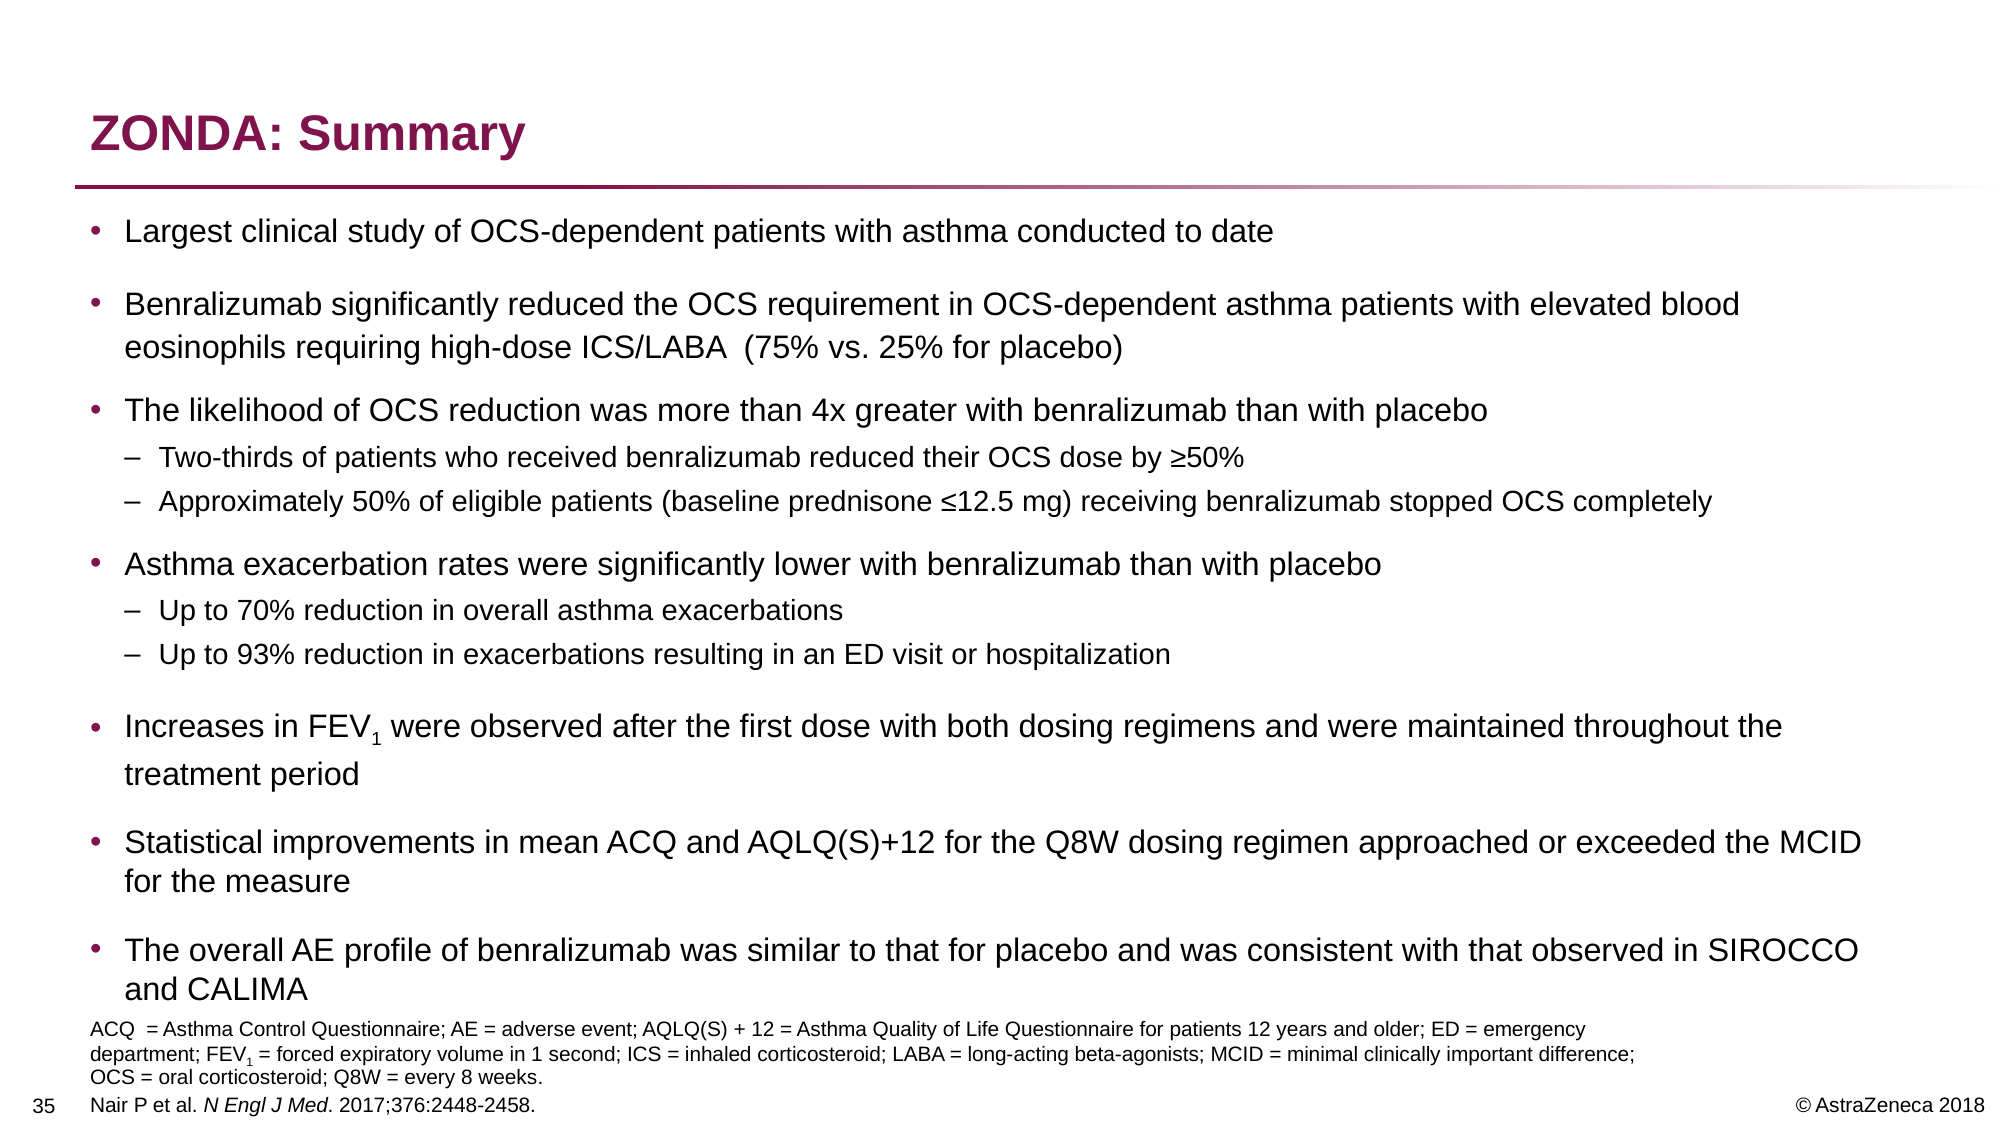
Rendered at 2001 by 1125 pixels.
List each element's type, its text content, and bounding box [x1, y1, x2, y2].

list Largest clinical study of OCS-dependent patients with asthma conducted to date Benralizumab significantly reduced the OCS requirement in OCS-dependent asthma patients with elevated blood eosinophils requiring high-dose ICS/LABA (75% vs. 25% for placebo) The likelihood of OCS reduction was more than 4x greater with benralizumab than with placebo Two-thirds of patients who received benralizumab reduced their OCS dose by ≥50% Approximately 50% of eligible patients (baseline prednisone ≤12.5 mg) receiving benralizumab stopped OCS completely Asthma exacerbation rates were significantly lower with benralizumab than with placebo Up to 70% reduction in overall asthma exacerbations Up to 93% reduction in exacerbations resulting in an ED visit or hospitalization Increases in FEV1 were observed after the first dose with both dosing regimens and were maintained throughout the treatment period Statistical improvements in mean ACQ and AQLQ(S)+12 for the Q8W dosing regimen approached or exceeded the MCID for the measure The overall AE profile of benralizumab was similar to that for placebo and was consistent with that observed in SIROCCO and CALIMA [75, 206, 1925, 1024]
title ZONDA: Summary [75, 37, 1925, 169]
slide_number 34 [0, 1081, 75, 1125]
list ACQ = Asthma Control Questionnaire; AE = adverse event; AQLQ(S) + 12 = Asthma Quality of Life Questionnaire for patients 12 years and older; ED = emergency department; FEV1 = forced expiratory volume in 1 second; ICS = inhaled corticosteroid; LABA = long-acting beta-agonists; MCID = minimal clinically important difference; OCS = oral corticosteroid; Q8W = every 8 weeks. Nair P et al. N Engl J Med. 2017;376:2448-2458. [75, 959, 1692, 1125]
